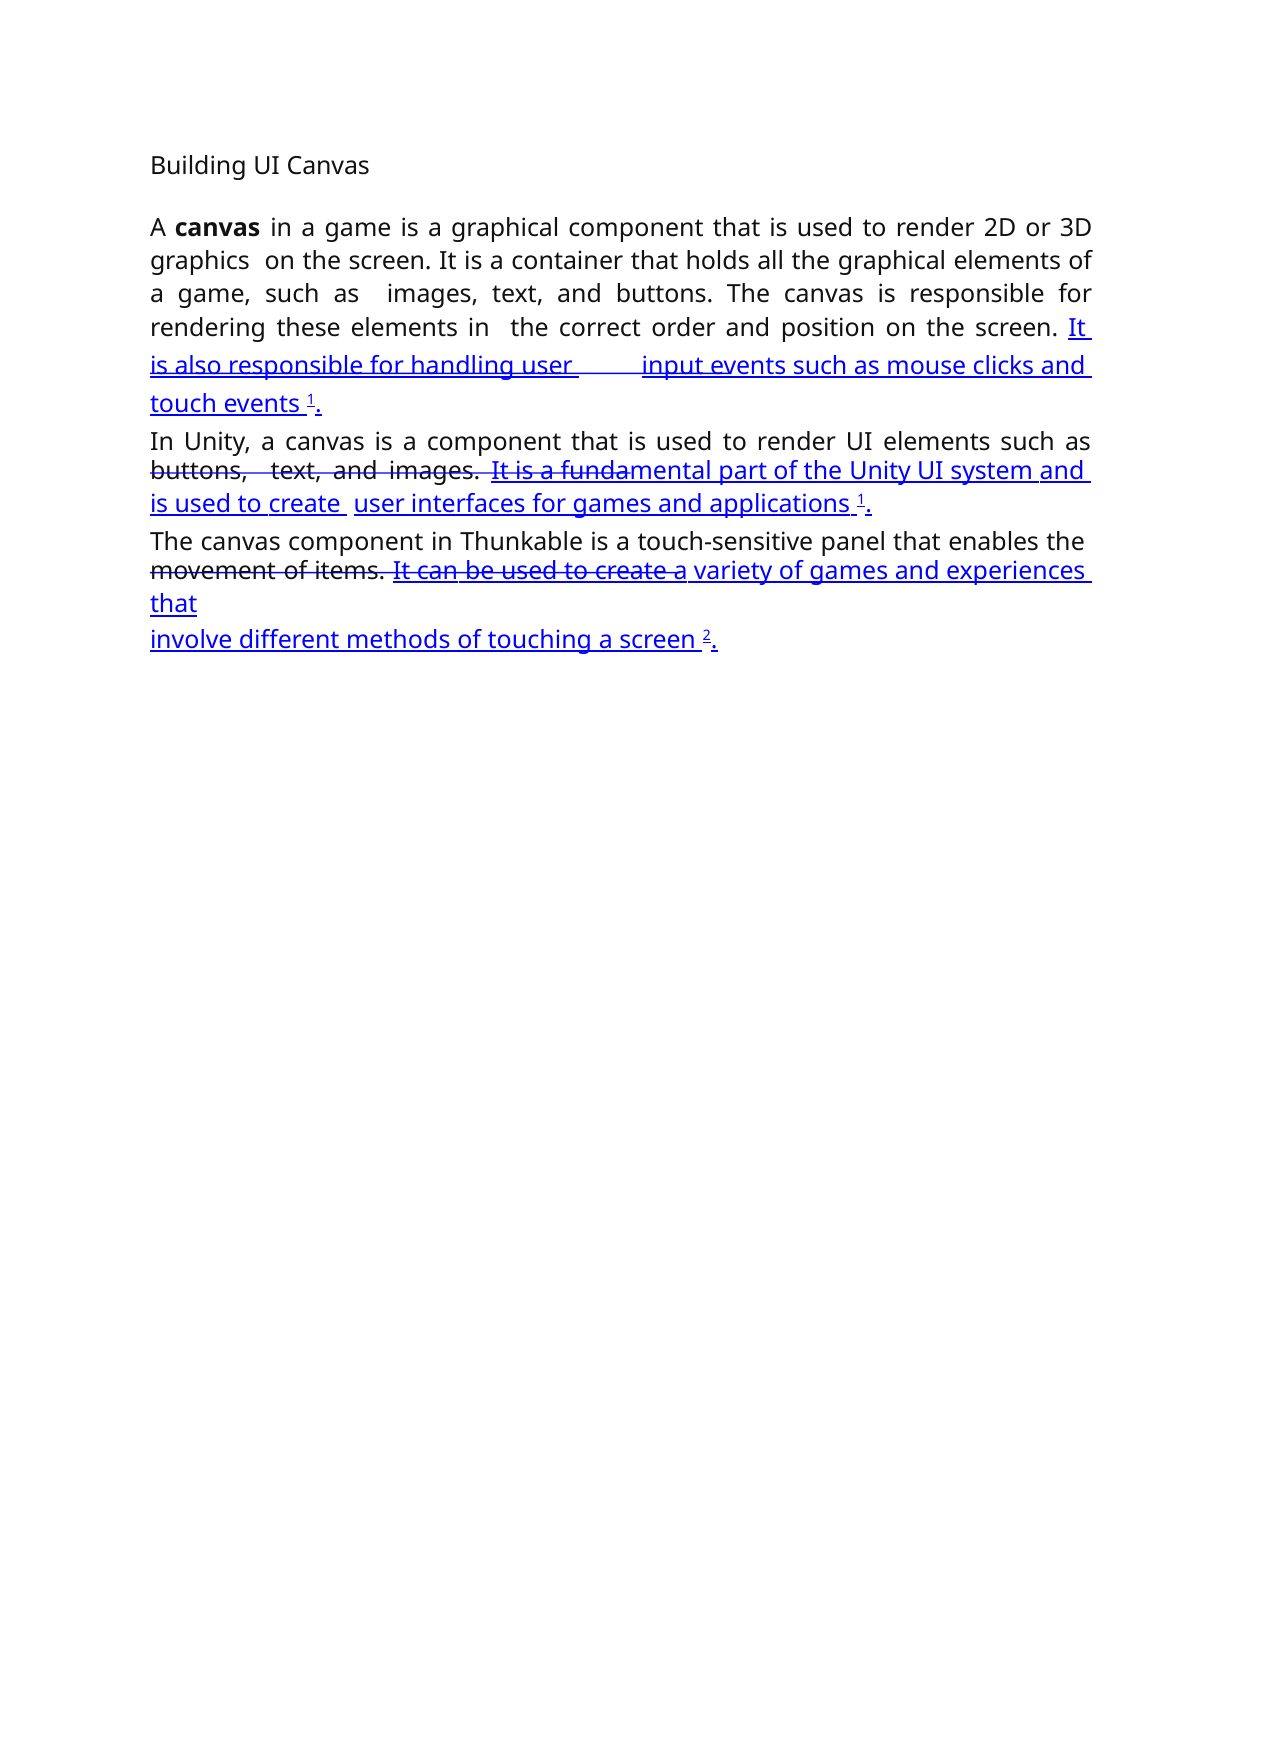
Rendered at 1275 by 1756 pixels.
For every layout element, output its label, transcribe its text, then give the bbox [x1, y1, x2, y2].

text_box Building UI Canvas A canvas in a game is a graphical component that is used to render 2D or 3D graphics on the screen. It is a container that holds all the graphical elements of a game, such as images, text, and buttons. The canvas is responsible for rendering these elements in the correct order and position on the screen. It is also responsible for handling user input events such as mouse clicks and touch events 1. In Unity, a canvas is a component that is used to render UI elements such as buttons, text, and images. It is a fundamental part of the Unity UI system and is used to create user interfaces for games and applications 1. The canvas component in Thunkable is a touch-sensitive panel that enables the movement of items. It can be used to create a variety of games and experiences that involve different methods of touching a screen 2. [137, 147, 1104, 658]
